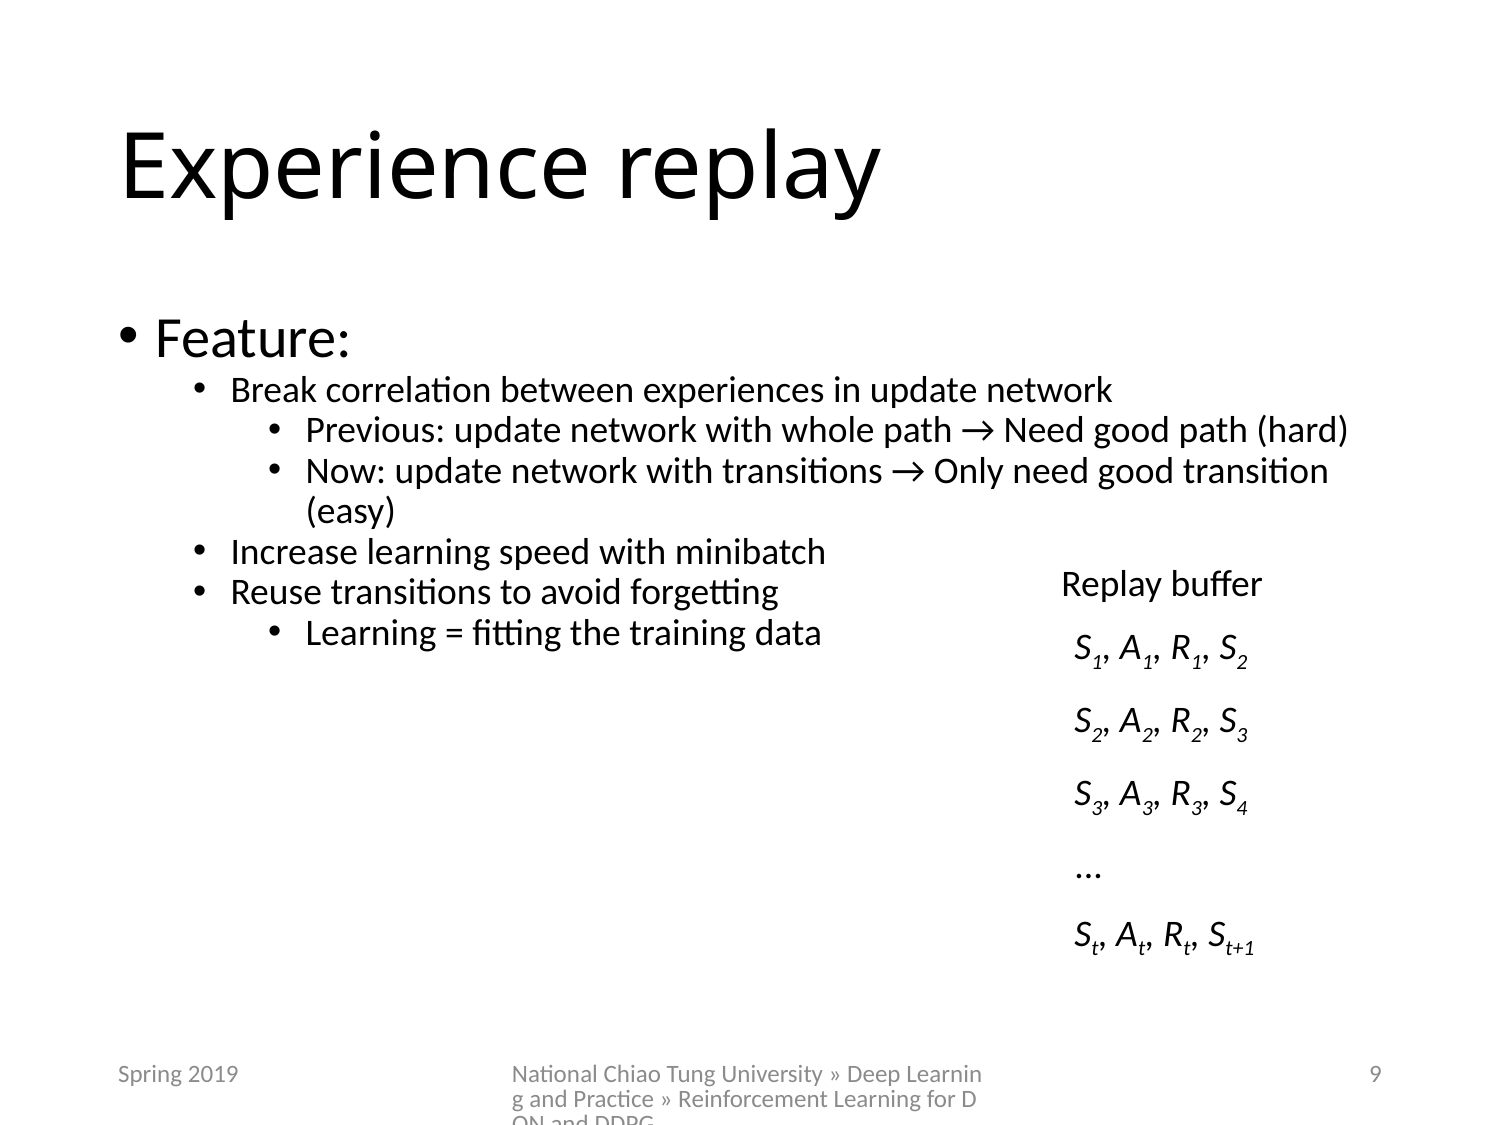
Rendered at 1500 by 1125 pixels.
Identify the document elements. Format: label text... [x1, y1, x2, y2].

table_cell S3, A3, R3, S4 [1059, 763, 1279, 836]
slide_number Spring 2019 [103, 1042, 441, 1103]
title Experience replay [103, 59, 1397, 278]
table_cell S2, A2, R2, S3 [1059, 690, 1279, 763]
table_cell ... [1059, 836, 1279, 903]
slide_number 9 [1059, 1042, 1397, 1103]
text_box Replay buffer [1046, 543, 1293, 598]
table_header S1, A1, R1, S2 [1059, 617, 1279, 690]
footer National Chiao Tung University » Deep Learning and Practice » Reinforcement Learning for DQN and DDPG [496, 1042, 1004, 1103]
table_cell St, At, Rt, St+1 [1059, 903, 1279, 976]
list Feature: Break correlation between experiences in update network Previous: update network with whole path → Need good path (hard) Now: update network with transitions → Only need good transition (easy) Increase learning speed with minibatch Reuse transitions to avoid forgetting Learning = fitting the training data [103, 299, 1397, 1014]
